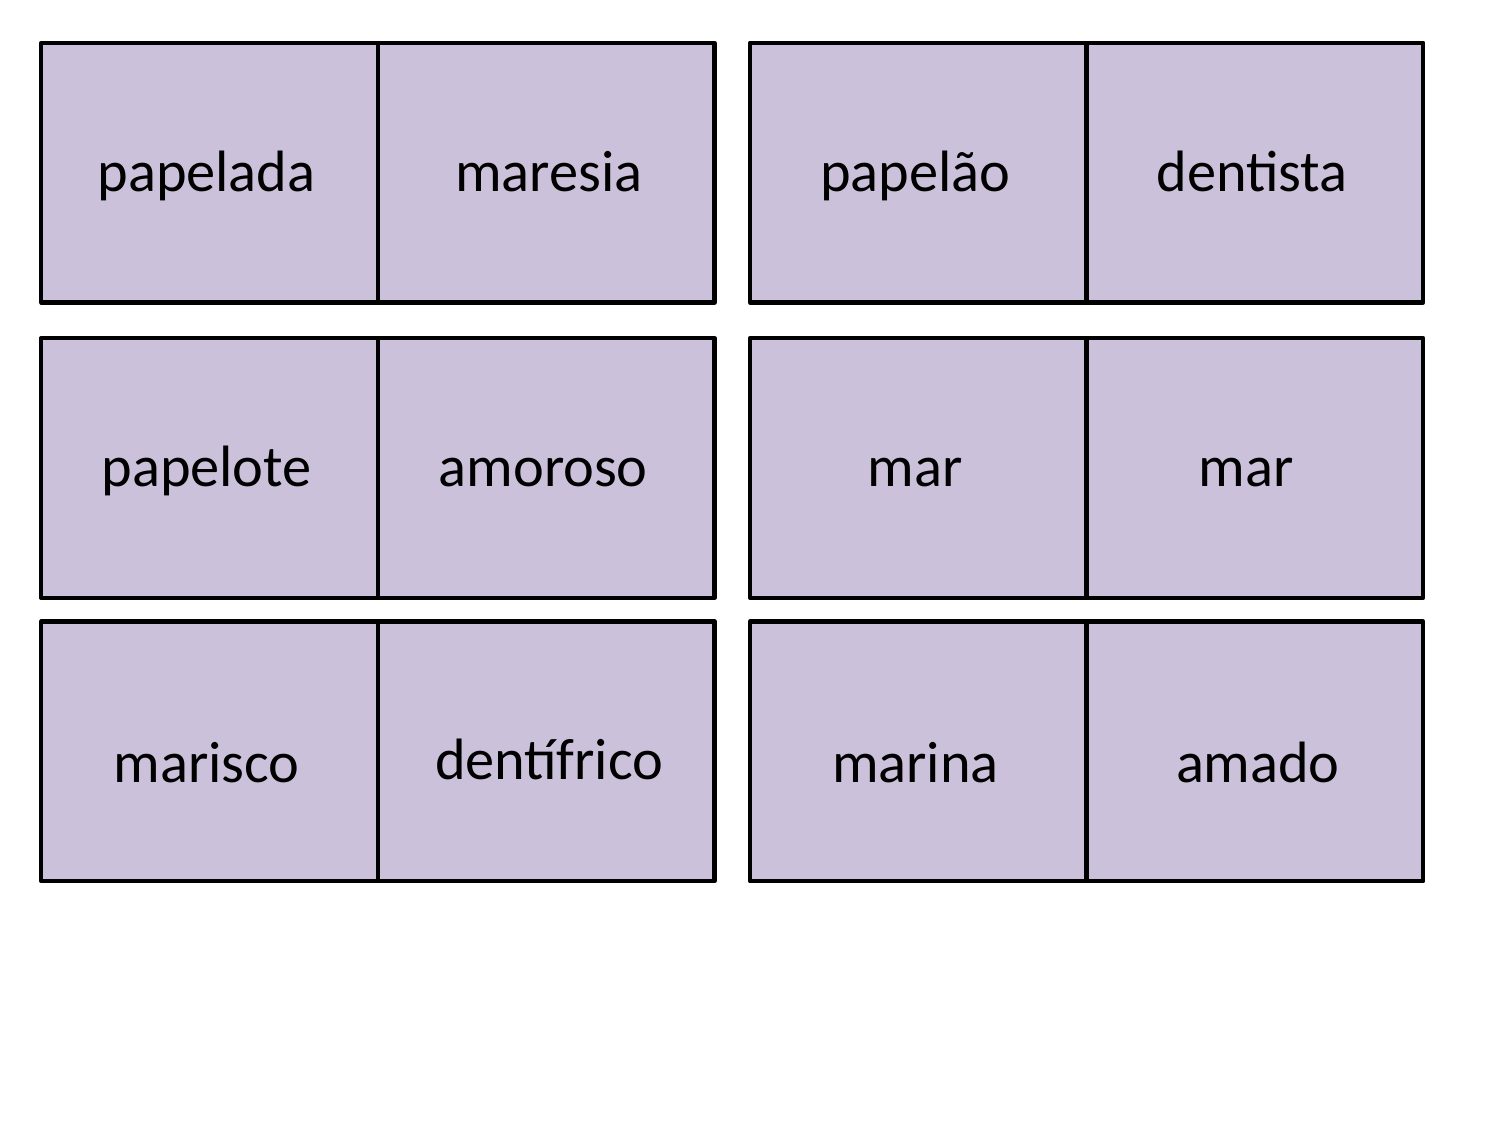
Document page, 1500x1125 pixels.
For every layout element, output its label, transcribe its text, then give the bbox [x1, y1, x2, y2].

text_box maresia [395, 125, 702, 211]
text_box mar [785, 421, 1046, 506]
text_box marina [785, 716, 1046, 802]
text_box [39, 41, 717, 305]
text_box papelão [785, 125, 1046, 211]
text_box [748, 41, 1425, 305]
text_box amado [1127, 716, 1388, 802]
text_box amoroso [383, 421, 703, 506]
text_box [39, 336, 717, 600]
text_box papelada [76, 125, 337, 211]
text_box marisco [76, 716, 337, 802]
text_box mar [1116, 421, 1376, 506]
text_box dentífrico [407, 713, 691, 799]
text_box papelote [76, 421, 337, 506]
text_box [748, 619, 1425, 883]
text_box [39, 619, 717, 883]
text_box dentista [1104, 125, 1400, 211]
text_box [748, 336, 1425, 600]
